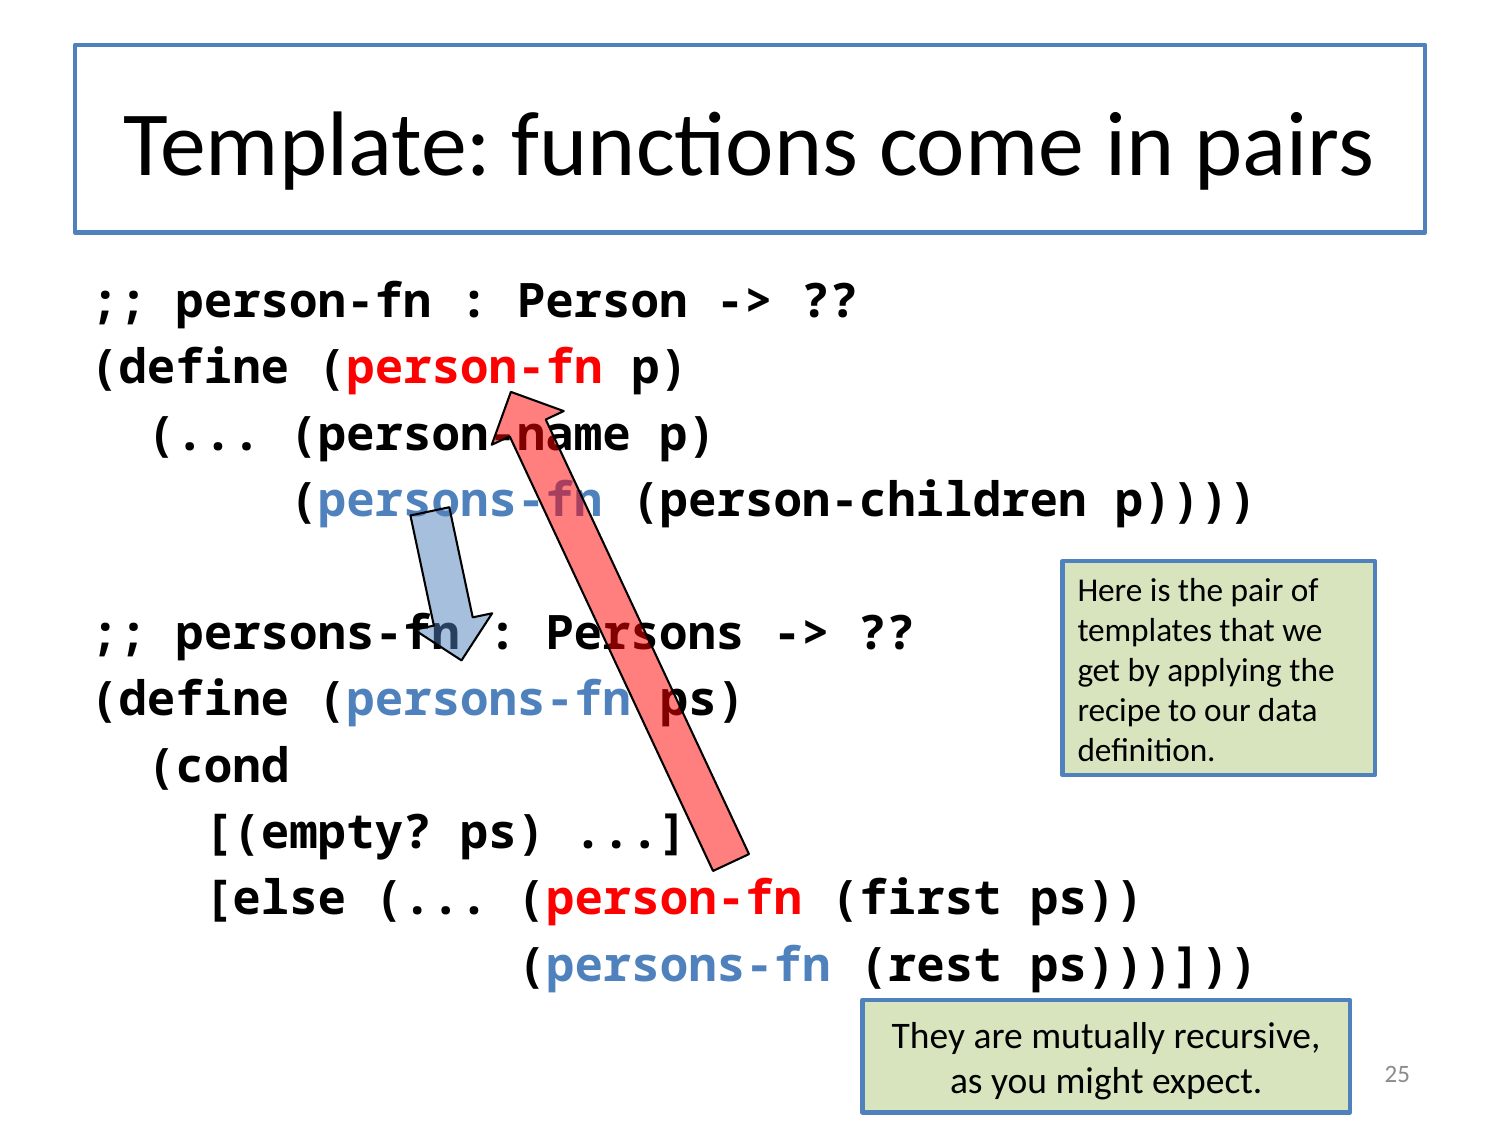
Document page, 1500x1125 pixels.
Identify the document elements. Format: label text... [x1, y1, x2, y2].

text_box [408, 505, 494, 663]
text_box They are mutually recursive, as you might expect. [860, 998, 1352, 1115]
list ;; person-fn : Person -> ?? (define (person-fn p) (... (person-name p) (persons-fn (person-children p)))) ;; persons-fn : Persons -> ?? (define (persons-fn ps) (cond [(empty? ps) ...] [else (... (person-fn (first ps)) (persons-fn (rest ps)))])) [75, 262, 1425, 1005]
text_box Here is the pair of templates that we get by applying the recipe to our data definition. [1060, 559, 1377, 777]
text_box [489, 389, 751, 873]
title Template: functions come in pairs [73, 43, 1427, 235]
slide_number 25 [1352, 1042, 1425, 1103]
